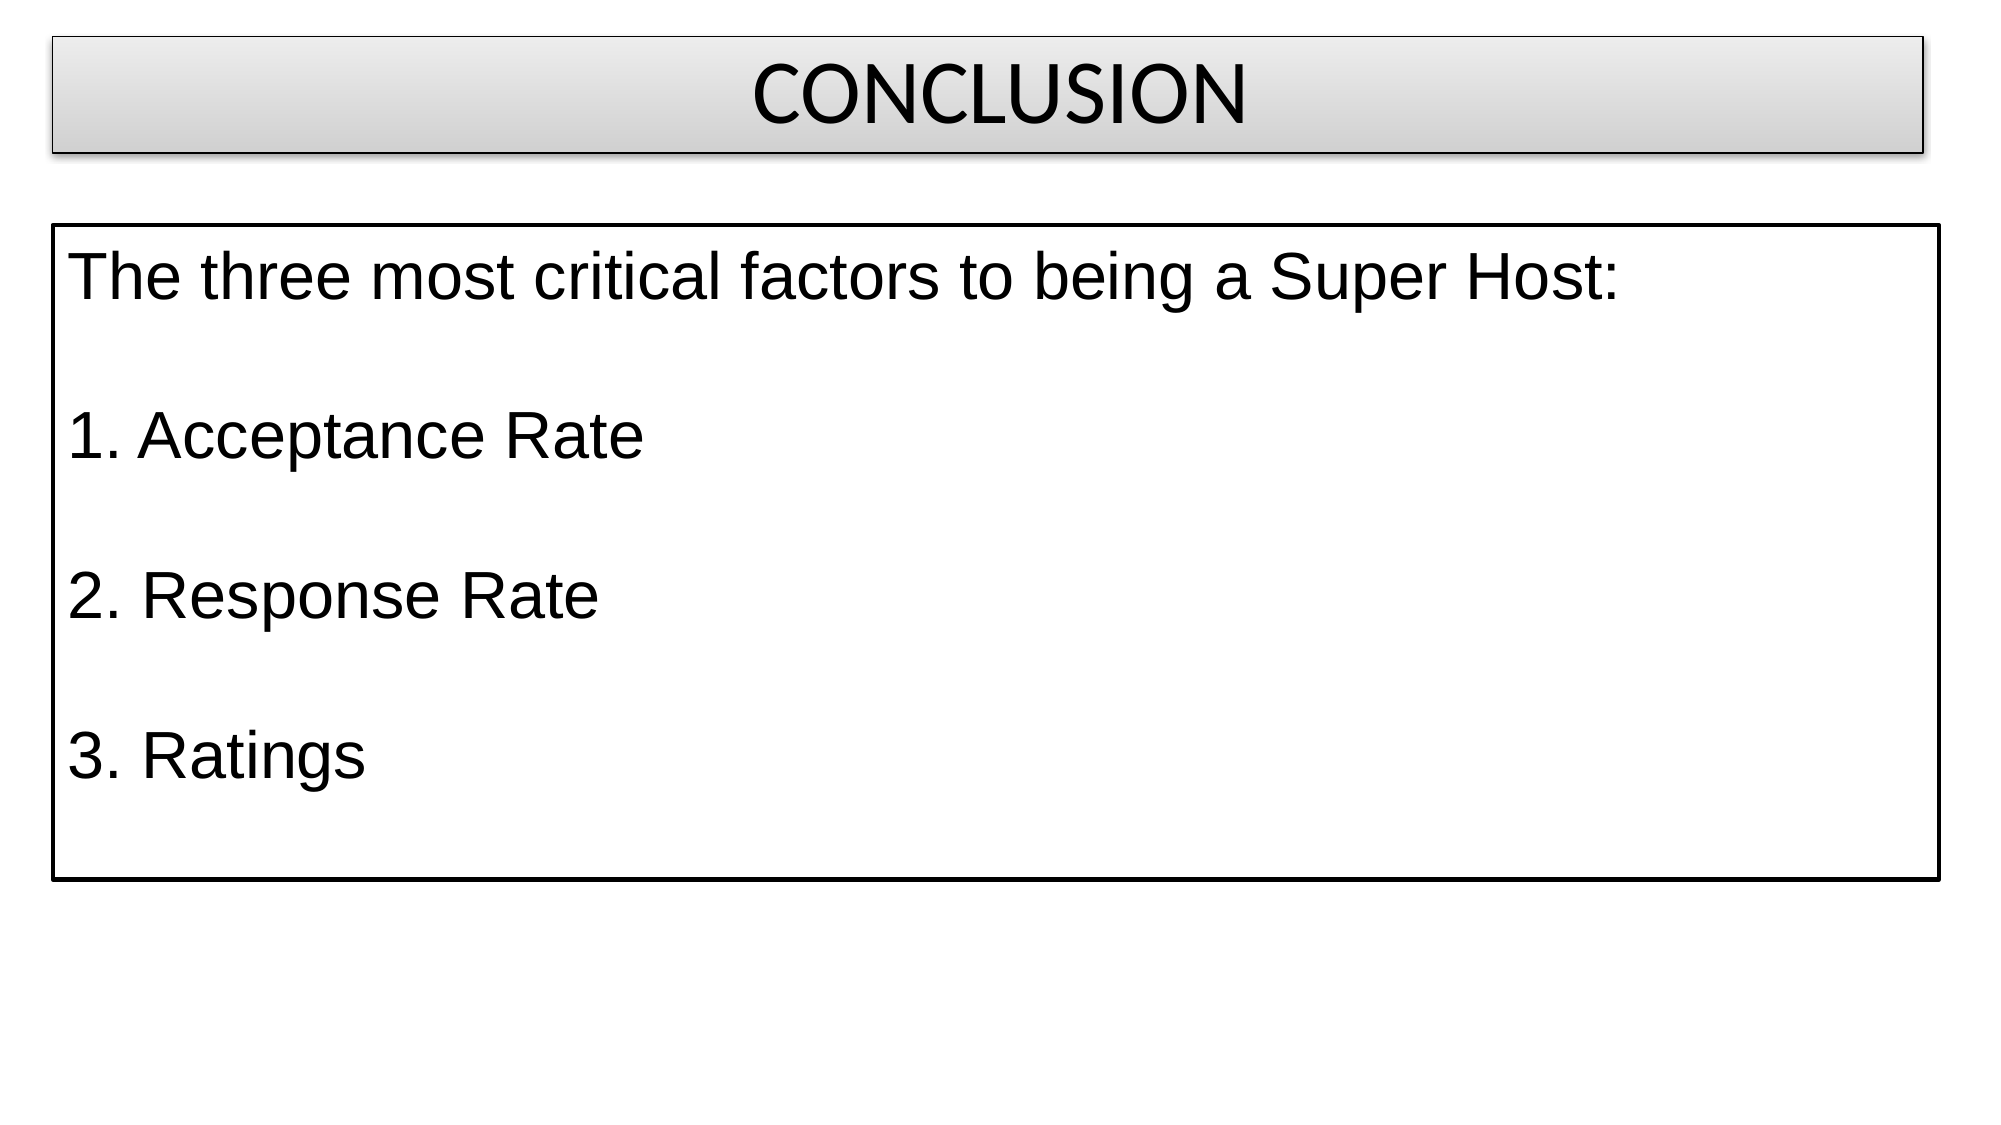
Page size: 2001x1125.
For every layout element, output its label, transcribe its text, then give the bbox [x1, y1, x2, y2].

text_box The three most critical factors to being a Super Host: 1. Acceptance Rate 2. Response Rate 3. Ratings [52, 224, 1939, 880]
text_box CONCLUSION [52, 36, 1923, 154]
